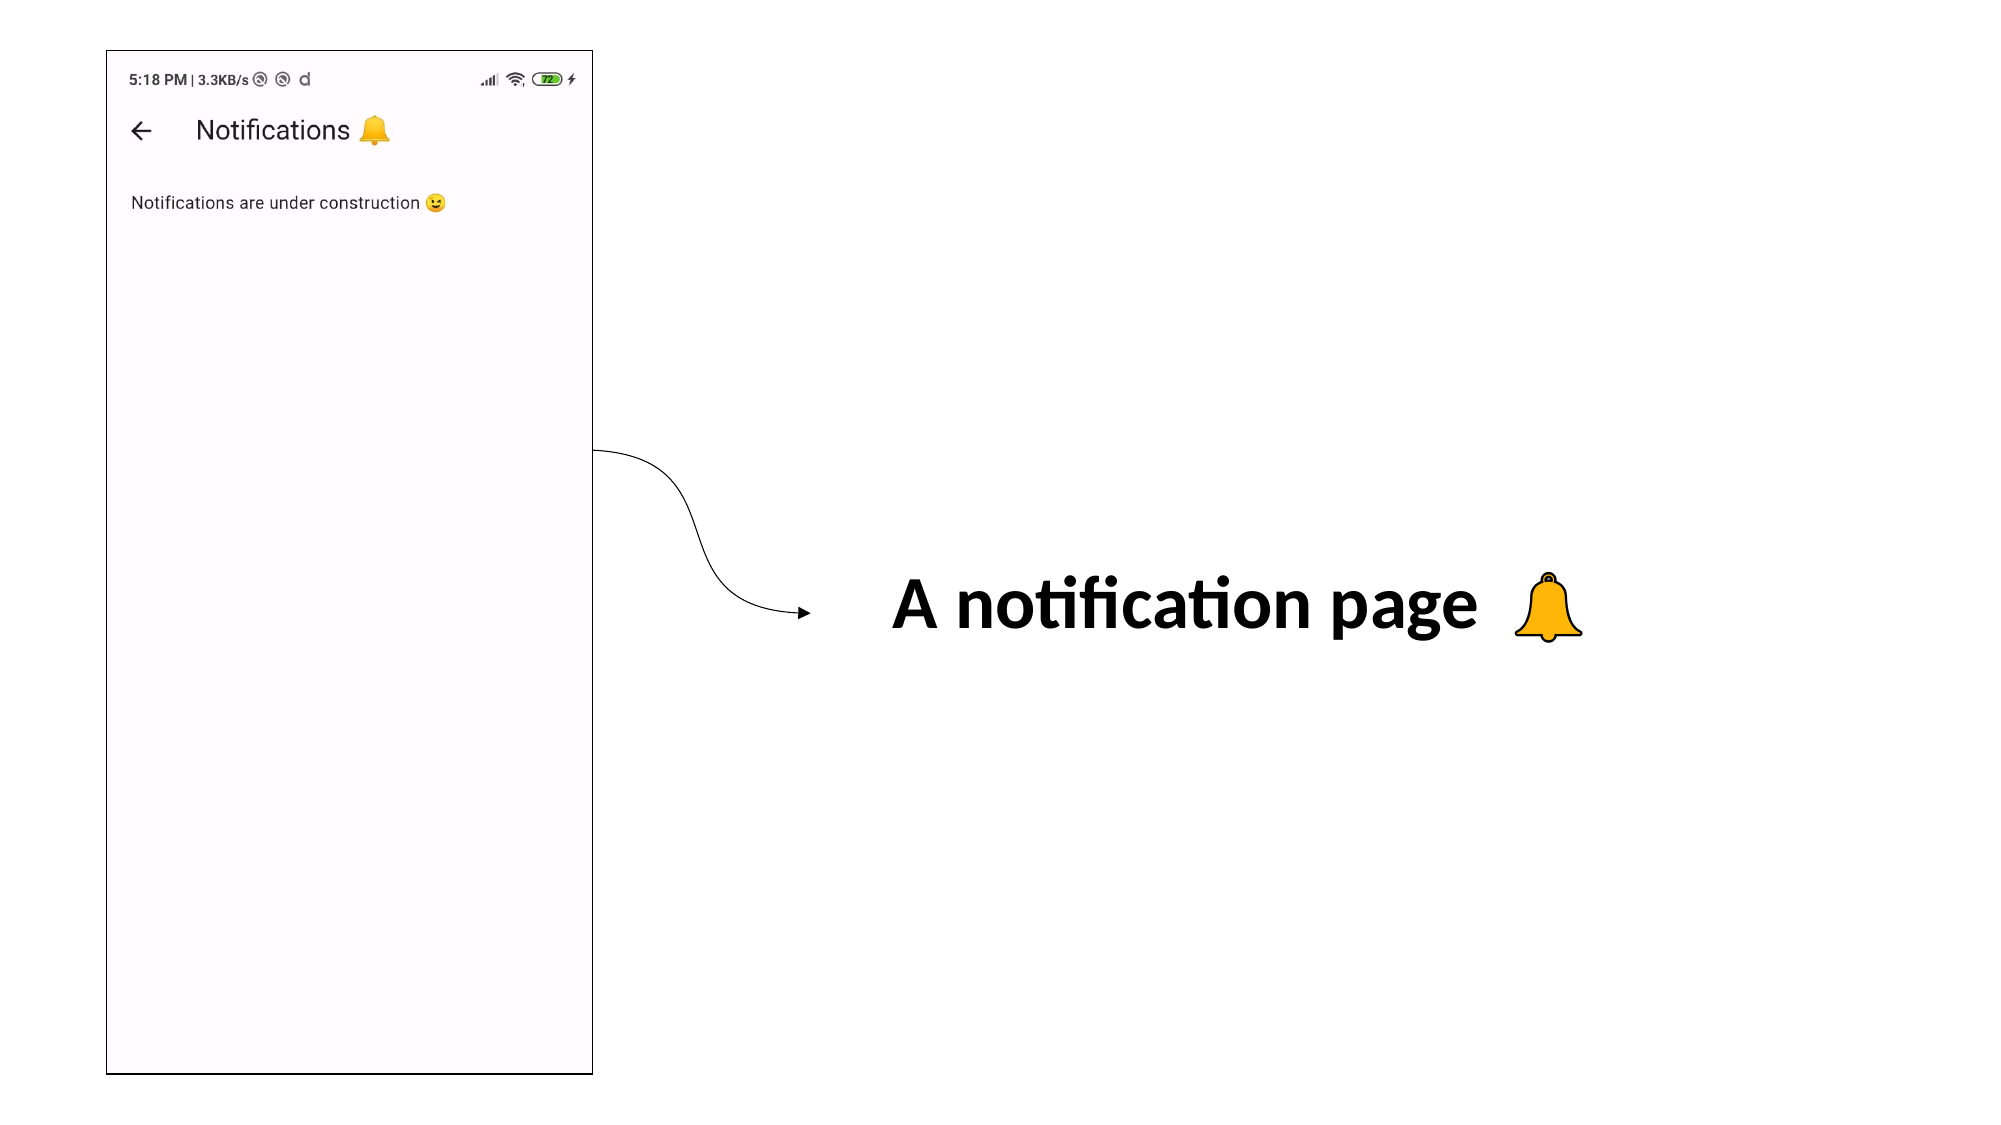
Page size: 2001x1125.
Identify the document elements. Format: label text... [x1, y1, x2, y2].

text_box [593, 449, 811, 614]
picture [1503, 562, 1594, 653]
text_box A notification page [878, 546, 1878, 651]
picture [106, 50, 593, 1075]
